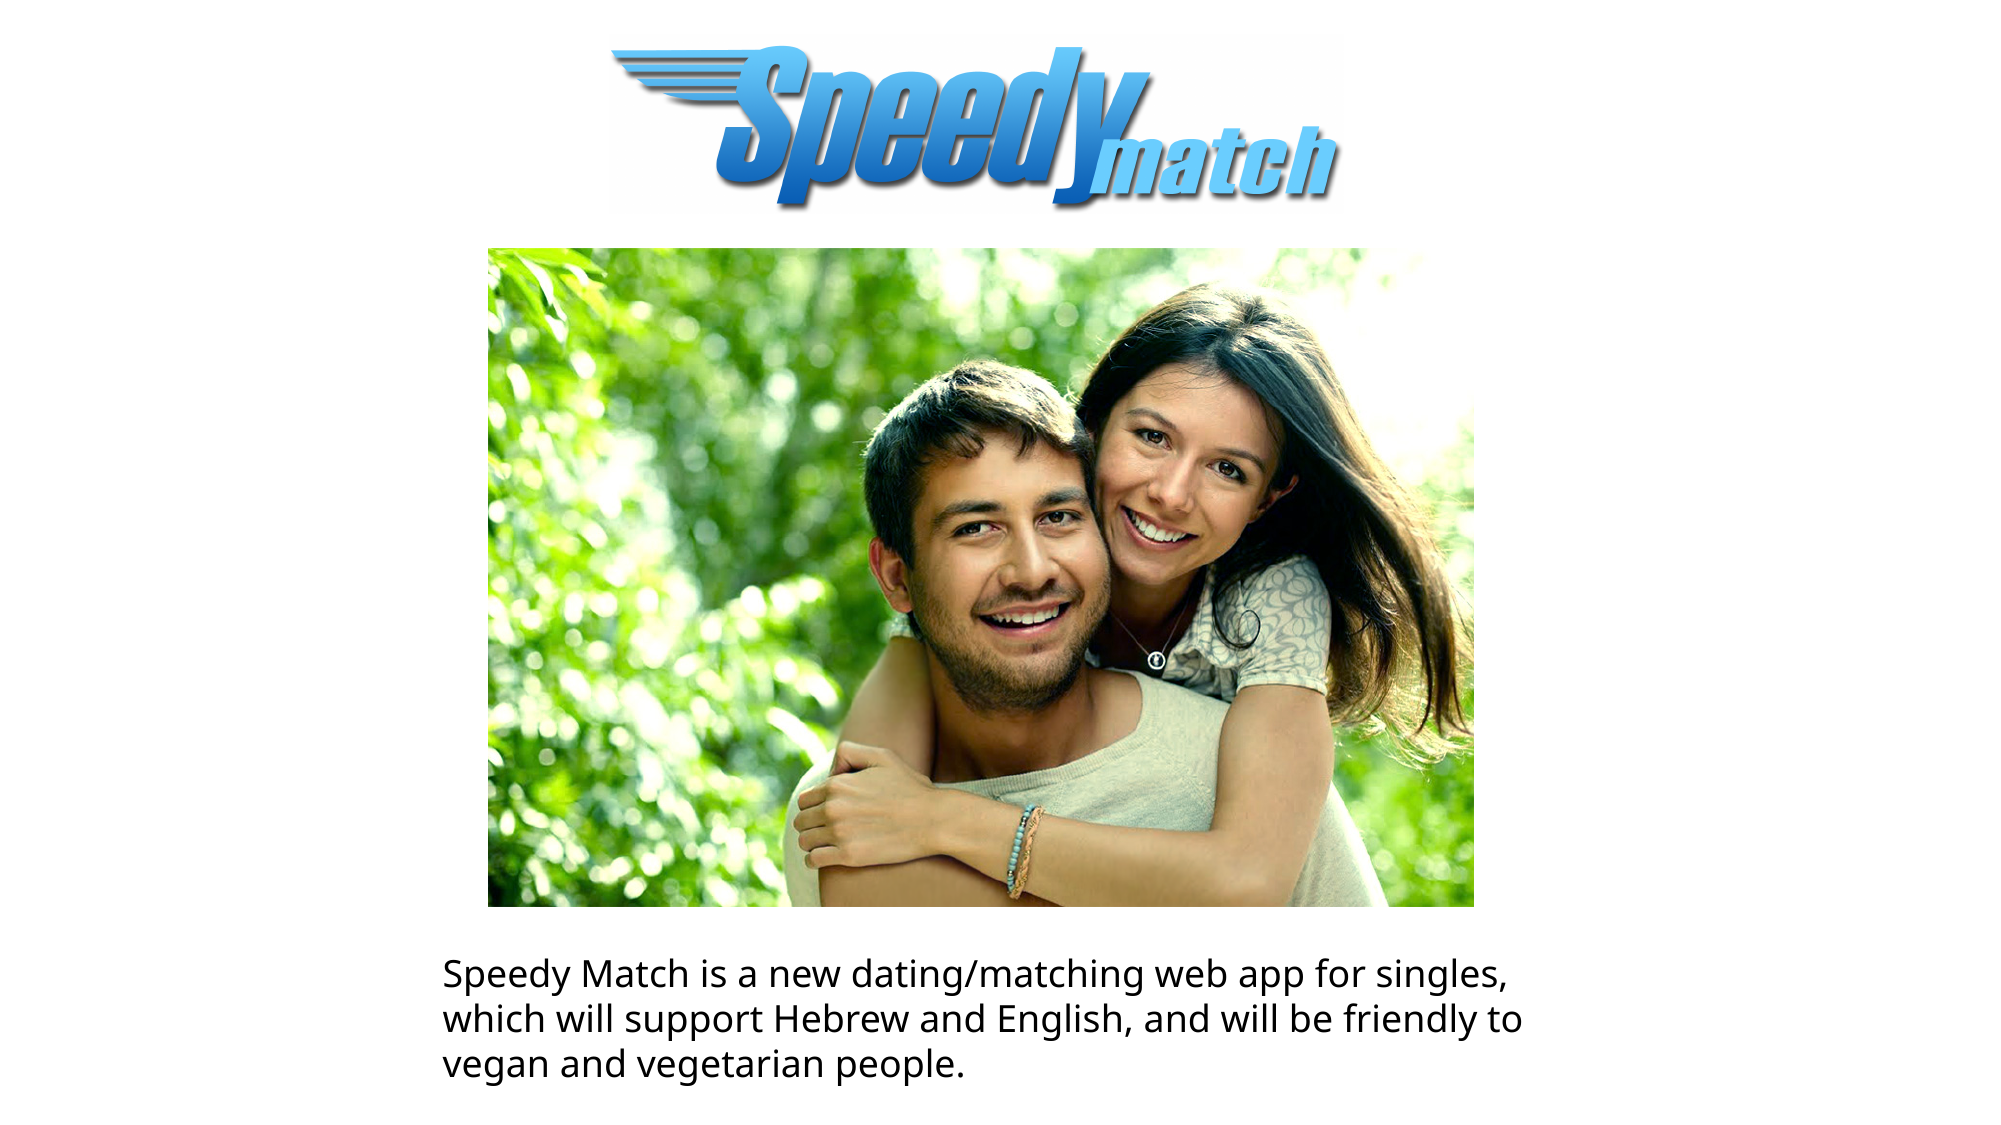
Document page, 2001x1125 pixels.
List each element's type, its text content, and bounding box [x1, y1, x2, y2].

picture [488, 248, 1474, 907]
text_box Speedy Match is a new dating/matching web app for singles, which will support Hebrew and English, and will be friendly to vegan and vegetarian people. [427, 942, 1586, 1093]
picture [609, 34, 1344, 214]
